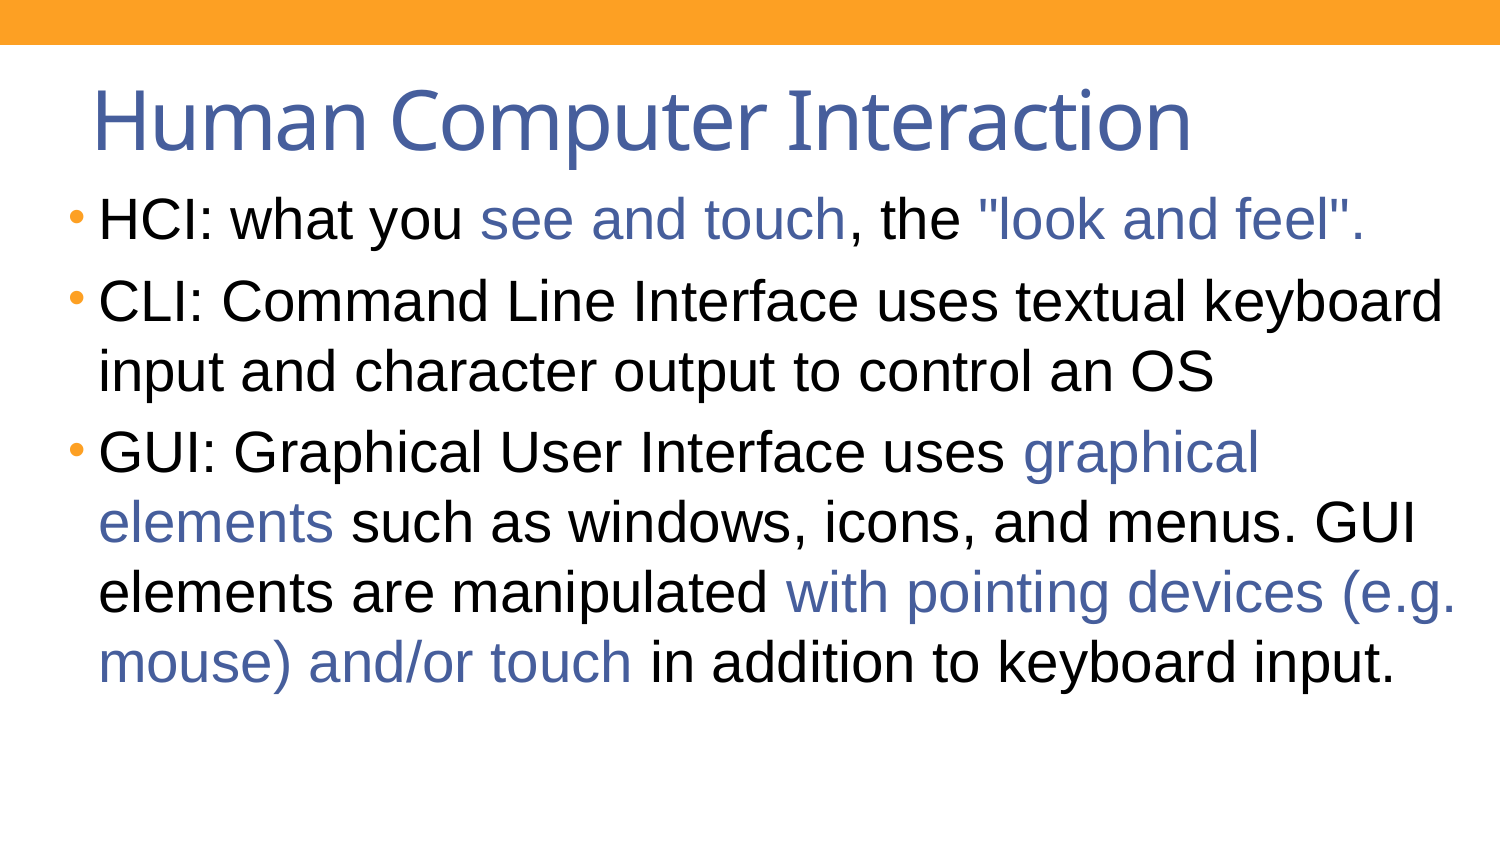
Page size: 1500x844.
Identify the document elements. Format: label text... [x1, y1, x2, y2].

title Human Computer Interaction [75, 55, 1425, 178]
list HCI: what you see and touch, the "look and feel". CLI: Command Line Interface uses textual keyboard input and character output to control an OS GUI: Graphical User Interface uses graphical elements such as windows, icons, and menus. GUI elements are manipulated with pointing devices (e.g. mouse) and/or touch in addition to keyboard input. [53, 173, 1483, 780]
